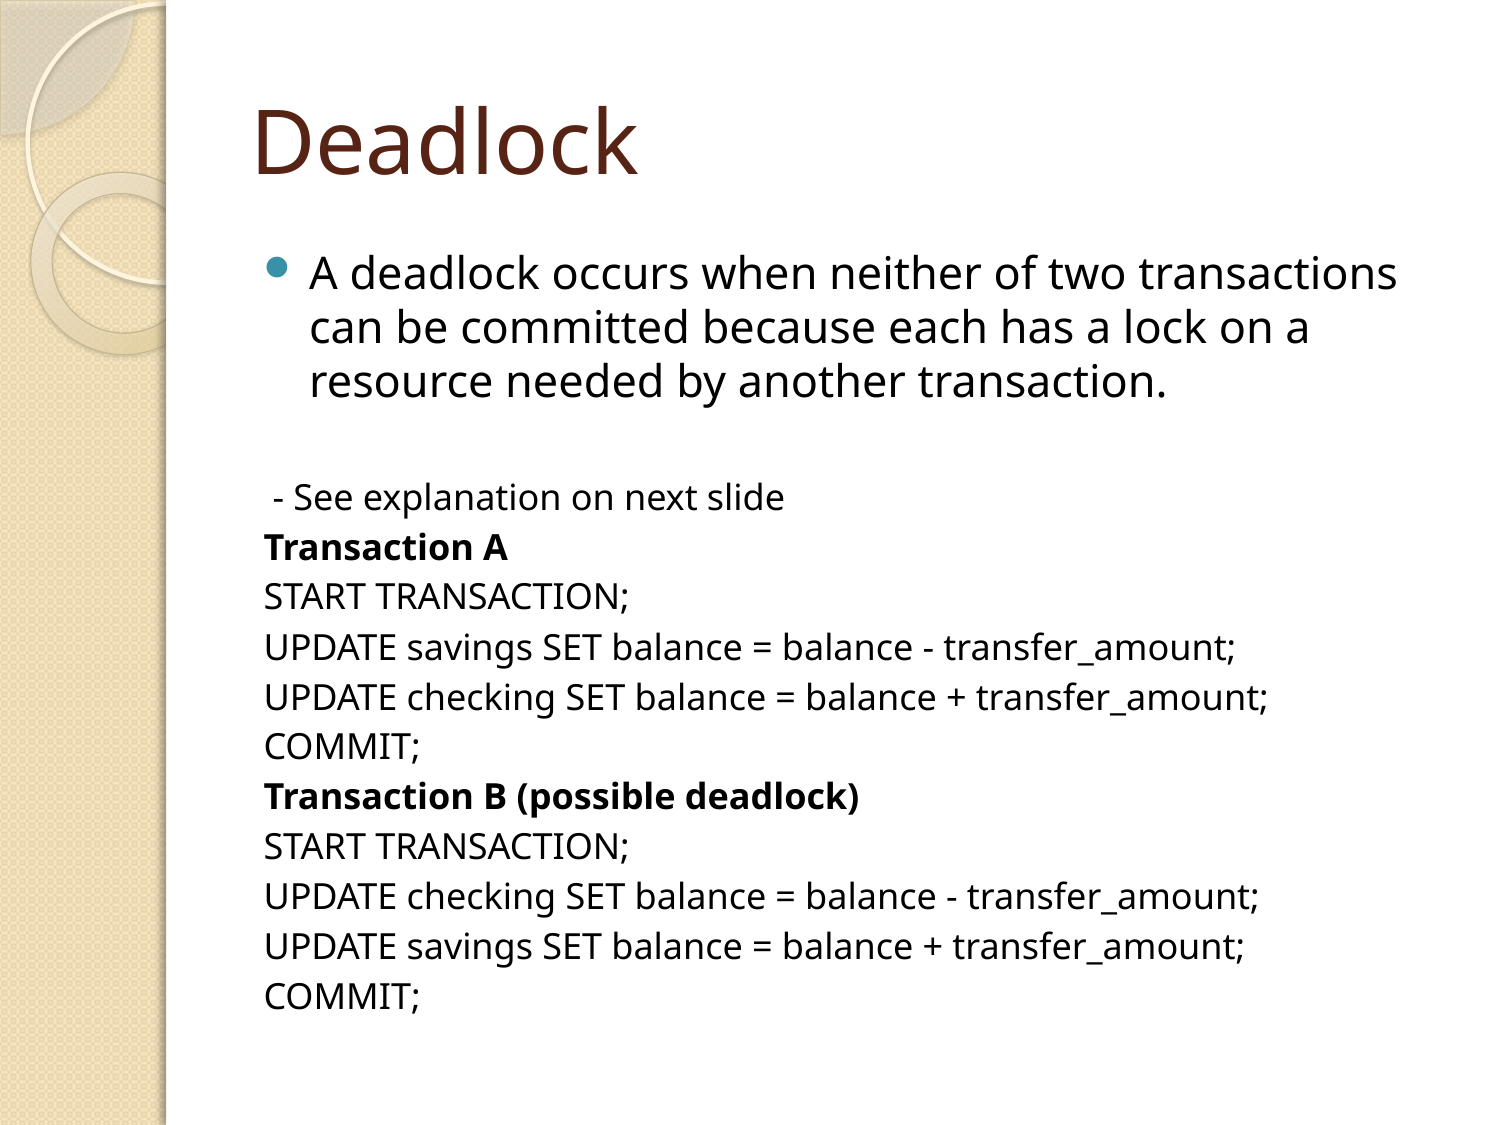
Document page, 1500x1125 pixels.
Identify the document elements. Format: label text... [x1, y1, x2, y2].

list A deadlock occurs when neither of two transactions can be committed because each has a lock on a resource needed by another transaction. - See explanation on next slide Transaction A START TRANSACTION; UPDATE savings SET balance = balance - transfer_amount; UPDATE checking SET balance = balance + transfer_amount; COMMIT; Transaction B (possible deadlock) START TRANSACTION; UPDATE checking SET balance = balance - transfer_amount; UPDATE savings SET balance = balance + transfer_amount; COMMIT; [235, 237, 1466, 1025]
title Deadlock [235, 45, 1466, 233]
